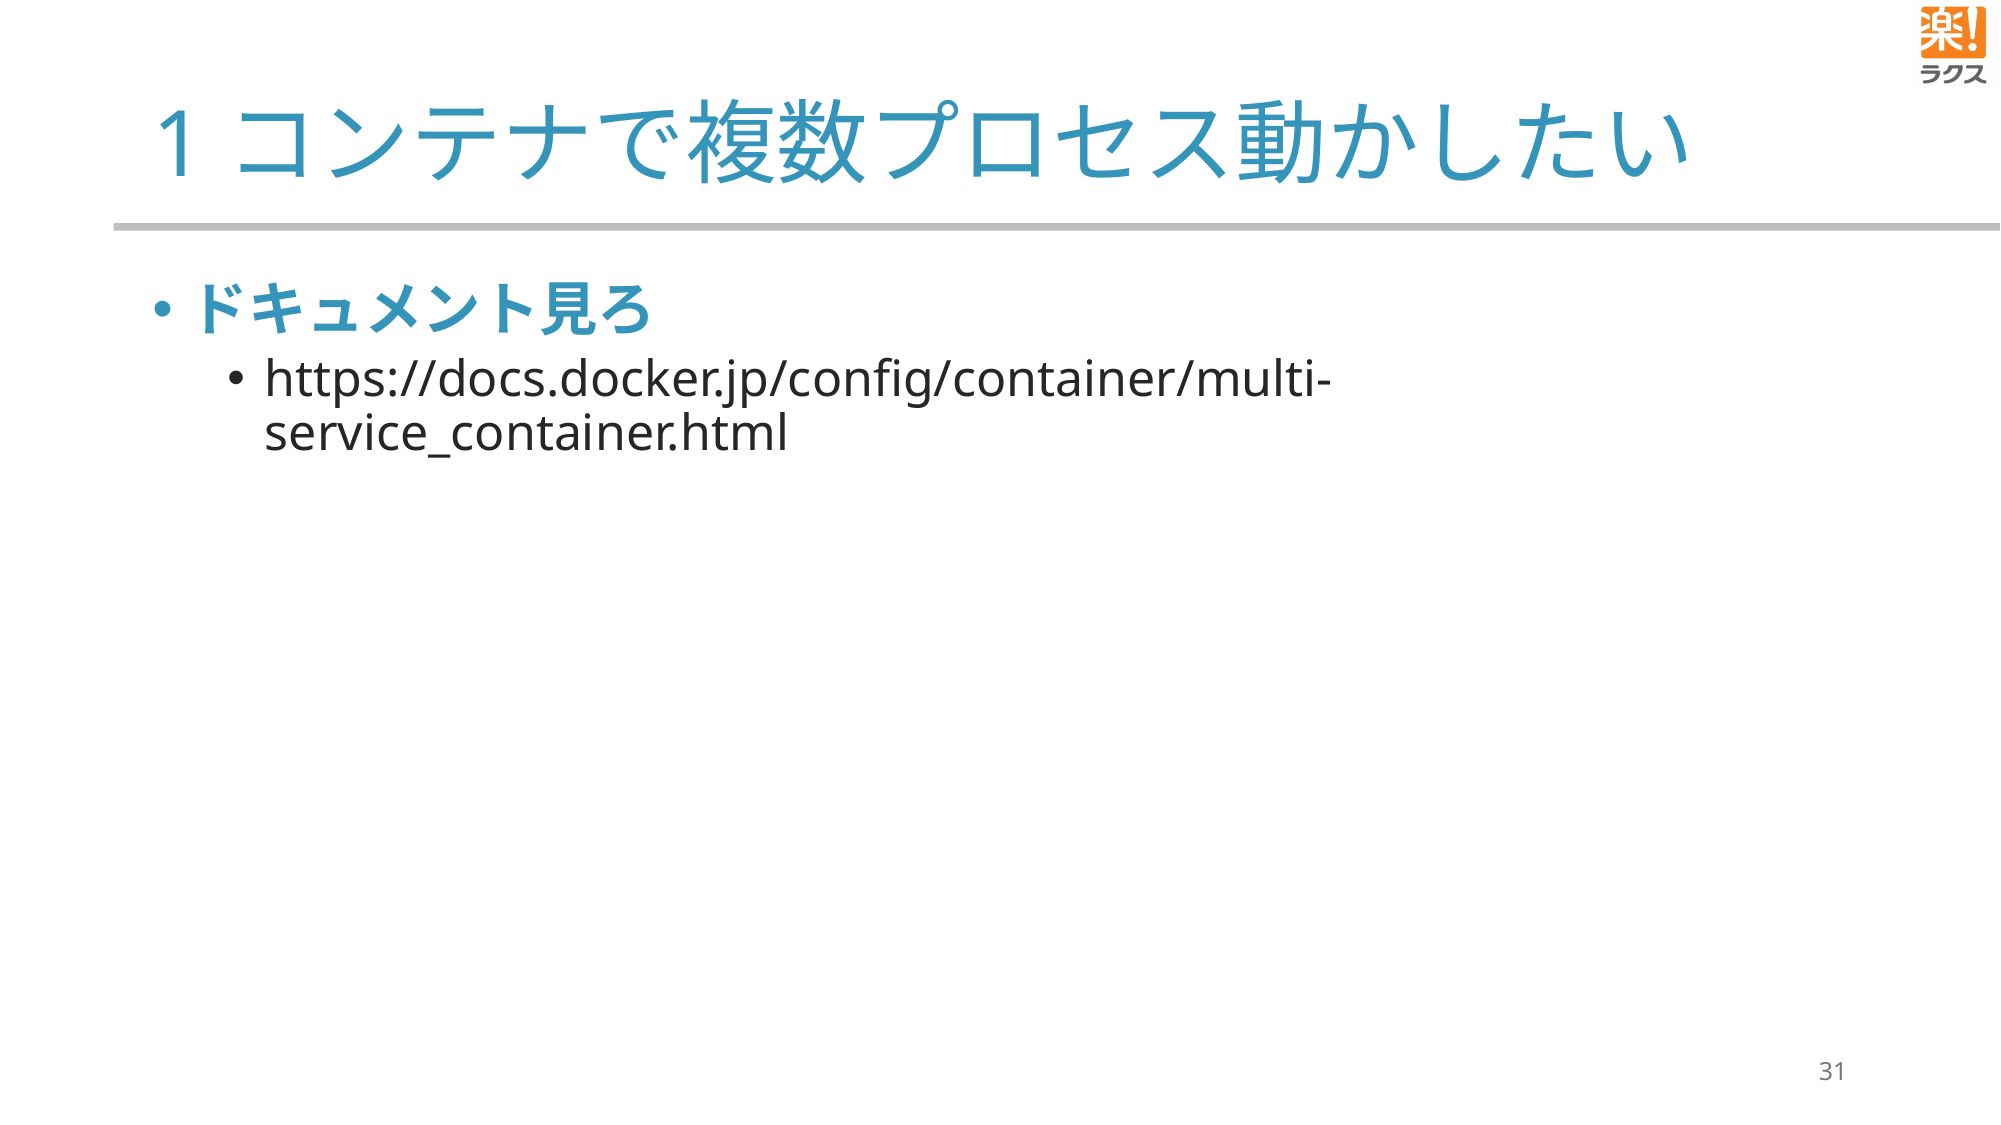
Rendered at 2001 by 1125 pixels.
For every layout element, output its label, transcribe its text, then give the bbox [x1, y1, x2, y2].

picture [1910, 0, 2000, 90]
slide_number 31 [1412, 1042, 1863, 1103]
list ドキュメント見ろ https://docs.docker.jp/config/container/multi-service_container.html [137, 272, 1863, 1014]
title 1コンテナで複数プロセス動かしたい [137, 59, 1863, 224]
